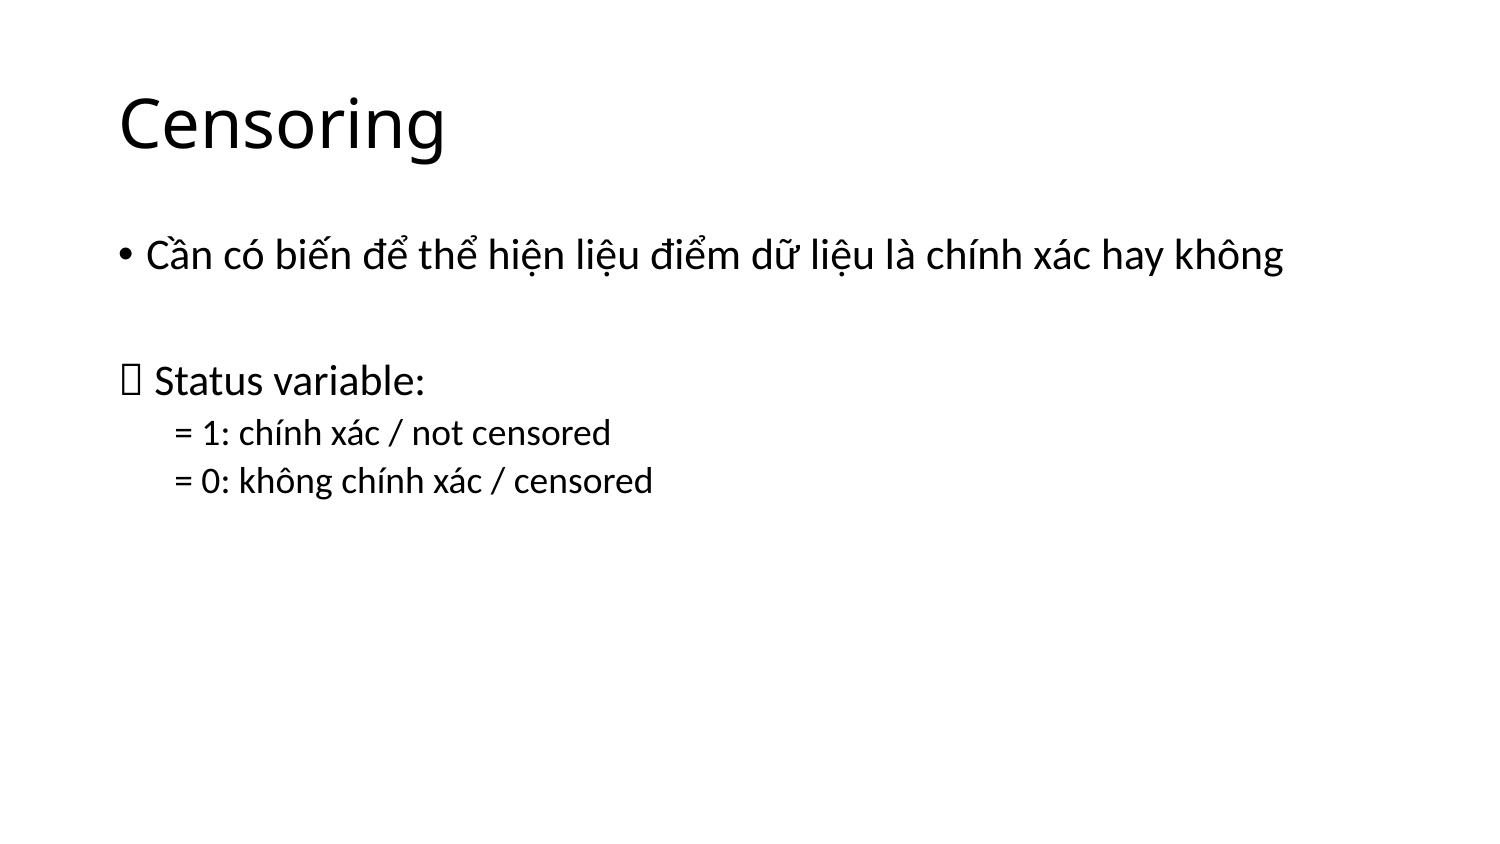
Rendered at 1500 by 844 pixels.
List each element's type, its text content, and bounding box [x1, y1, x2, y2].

list Cần có biến để thể hiện liệu điểm dữ liệu là chính xác hay không  Status variable: = 1: chính xác / not censored = 0: không chính xác / censored [103, 224, 1397, 760]
title Censoring [103, 44, 1397, 208]
